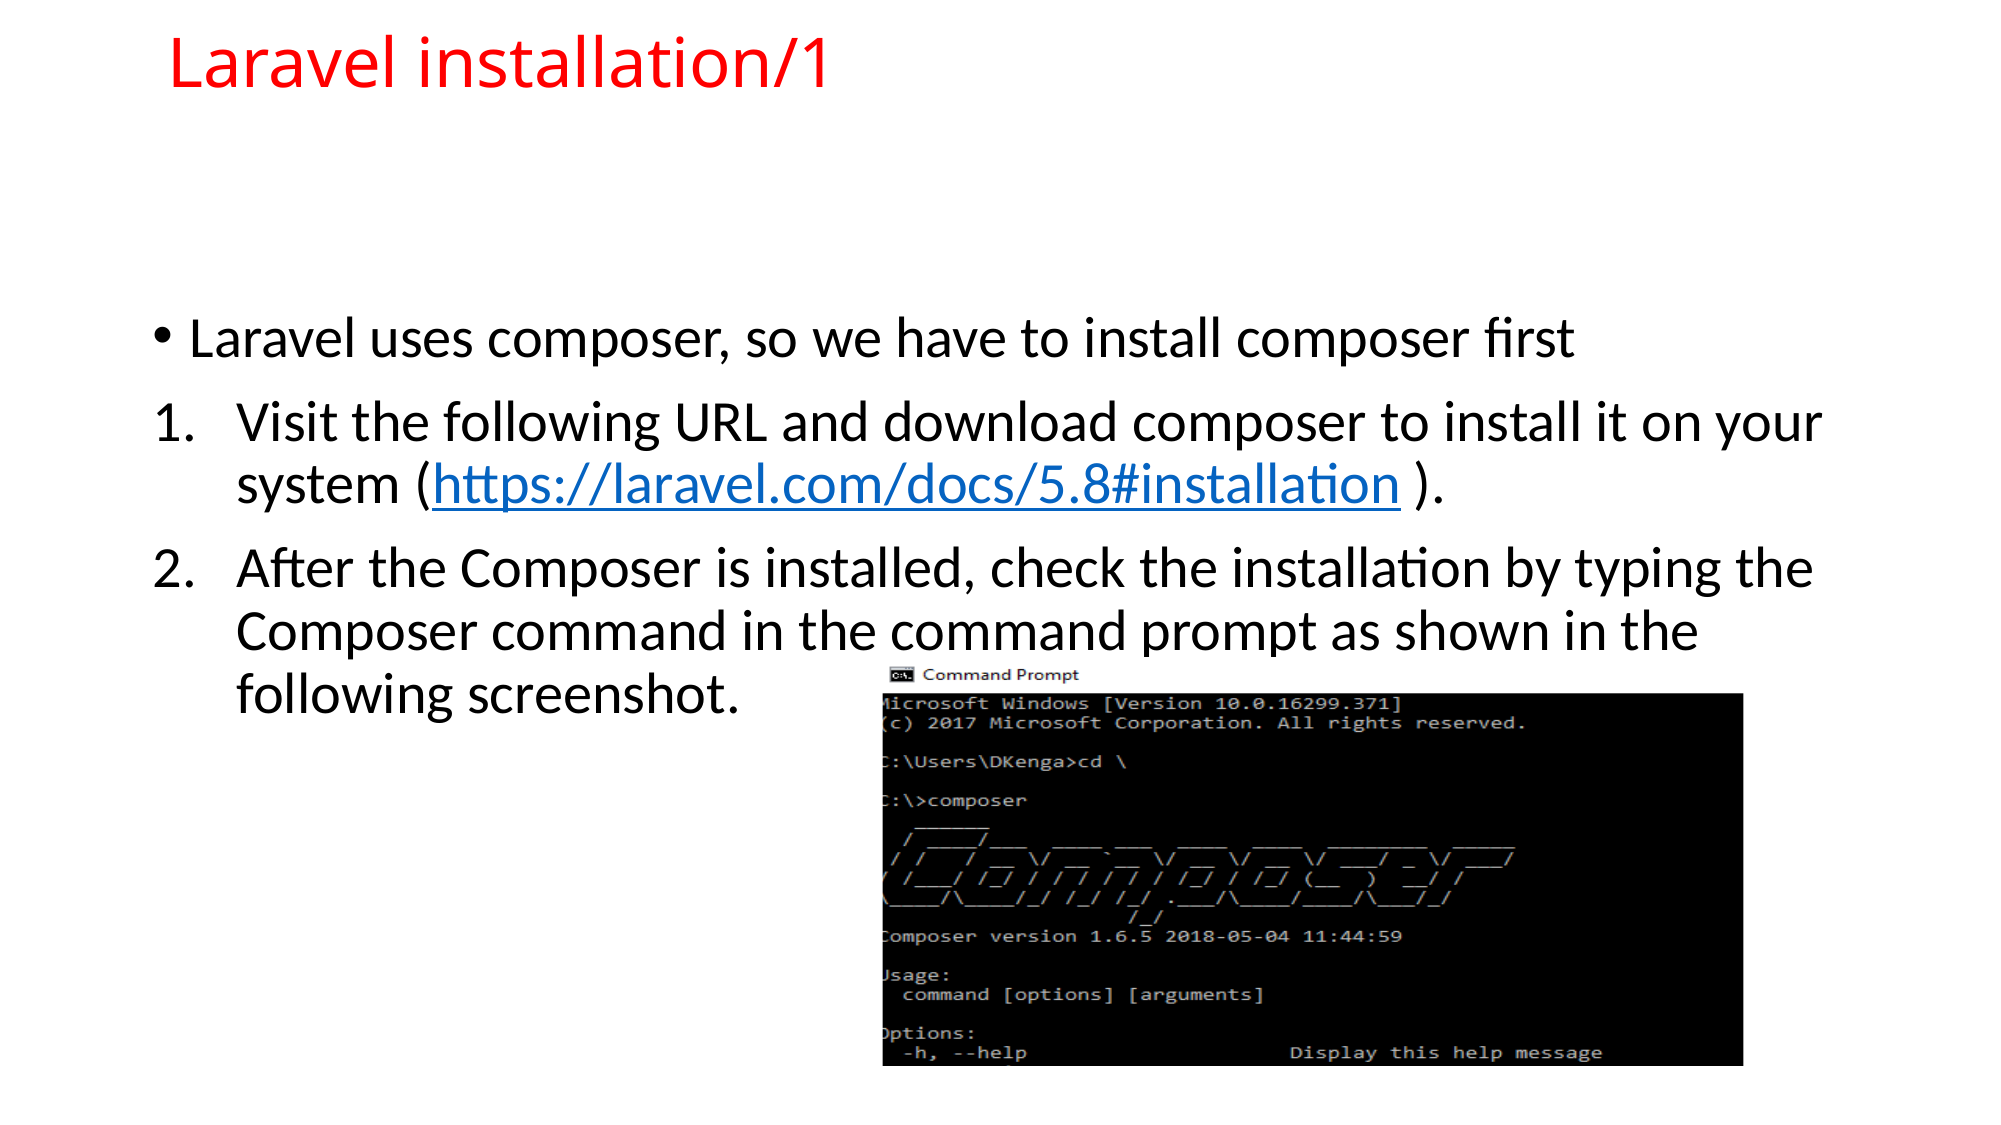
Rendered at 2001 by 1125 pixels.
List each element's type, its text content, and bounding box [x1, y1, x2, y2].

list Laravel uses composer, so we have to install composer first Visit the following URL and download composer to install it on your system (https://laravel.com/docs/5.8#installation ). After the Composer is installed, check the installation by typing the Composer command in the command prompt as shown in the following screenshot. [137, 299, 1863, 1100]
picture [882, 657, 1744, 1066]
title Laravel installation/1 [152, 20, 1878, 111]
